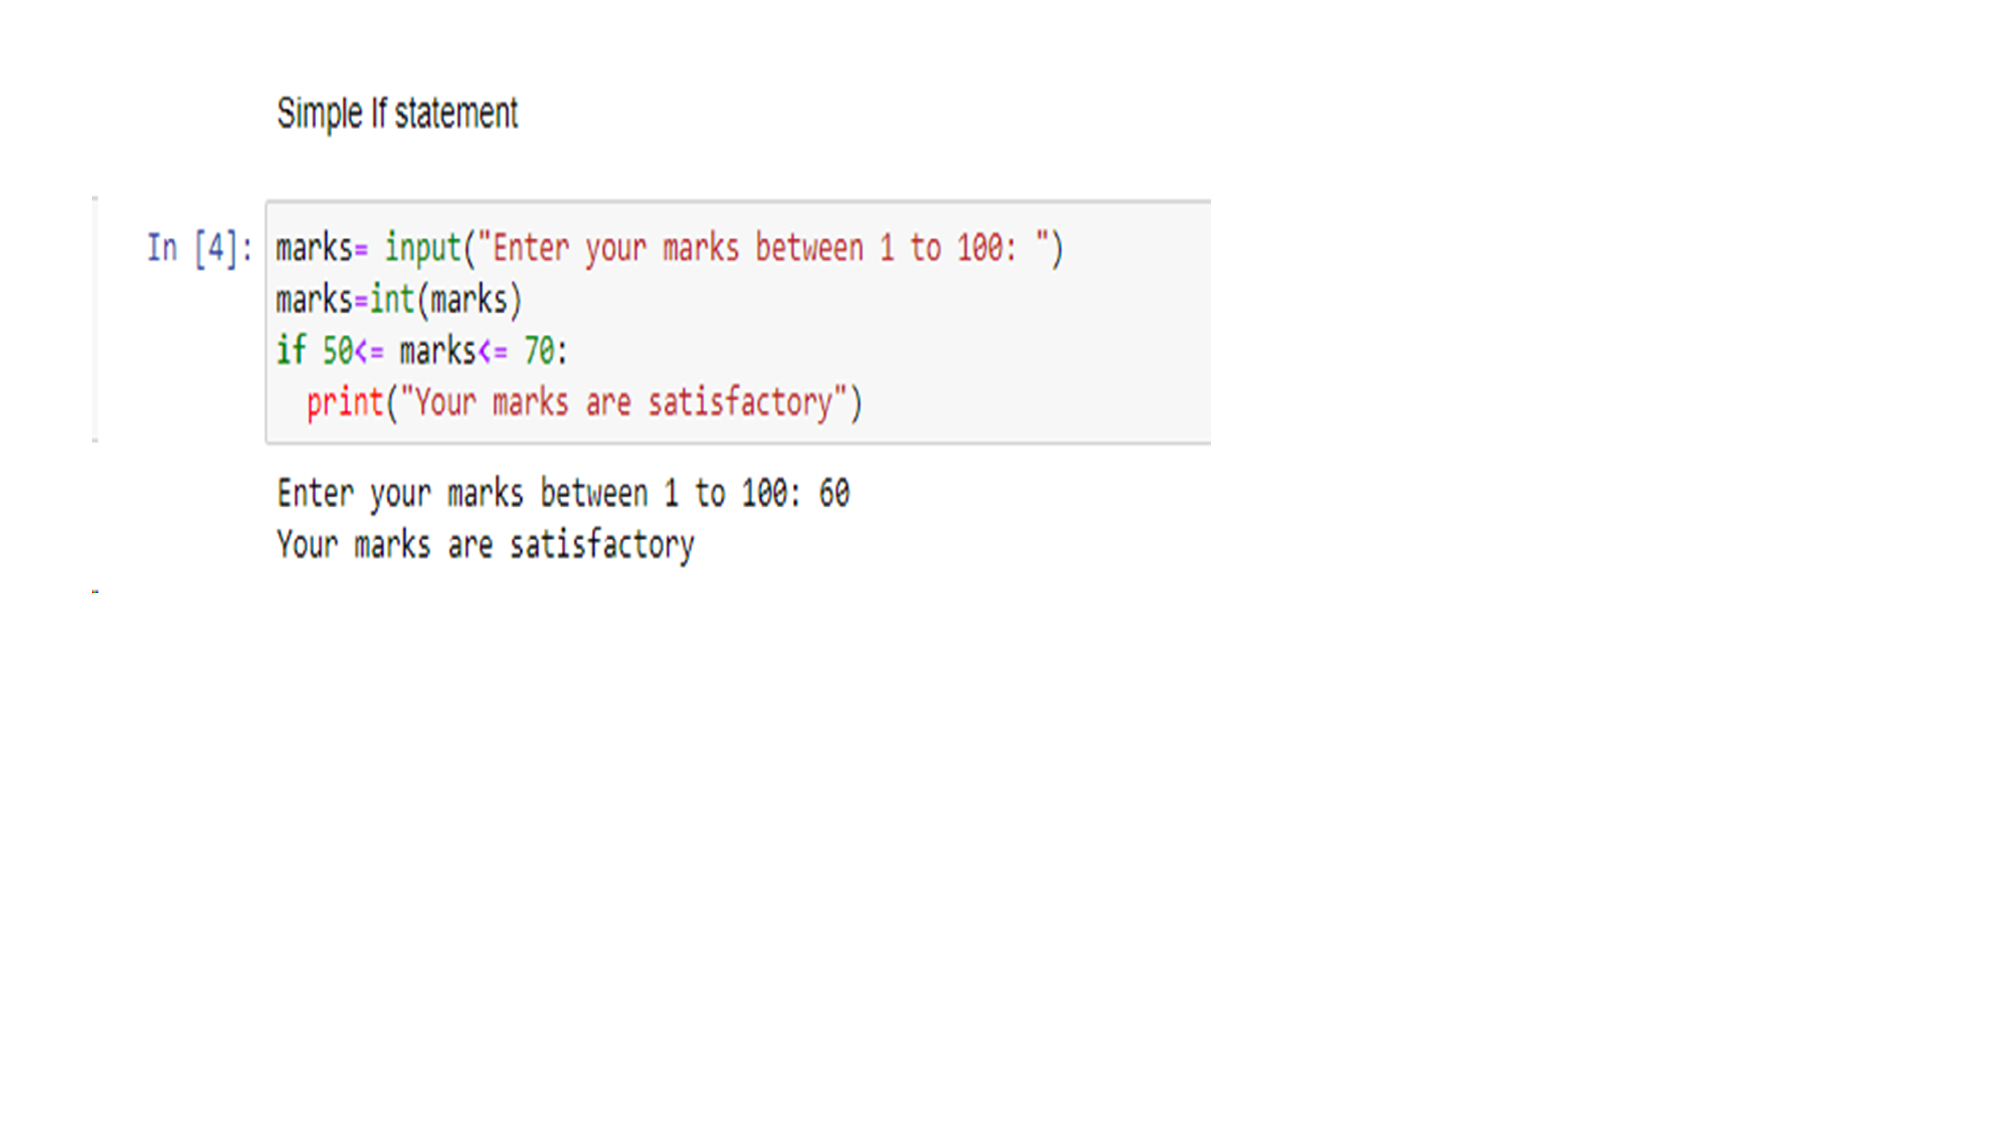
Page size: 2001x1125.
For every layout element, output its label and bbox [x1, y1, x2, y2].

picture [92, 45, 1211, 593]
